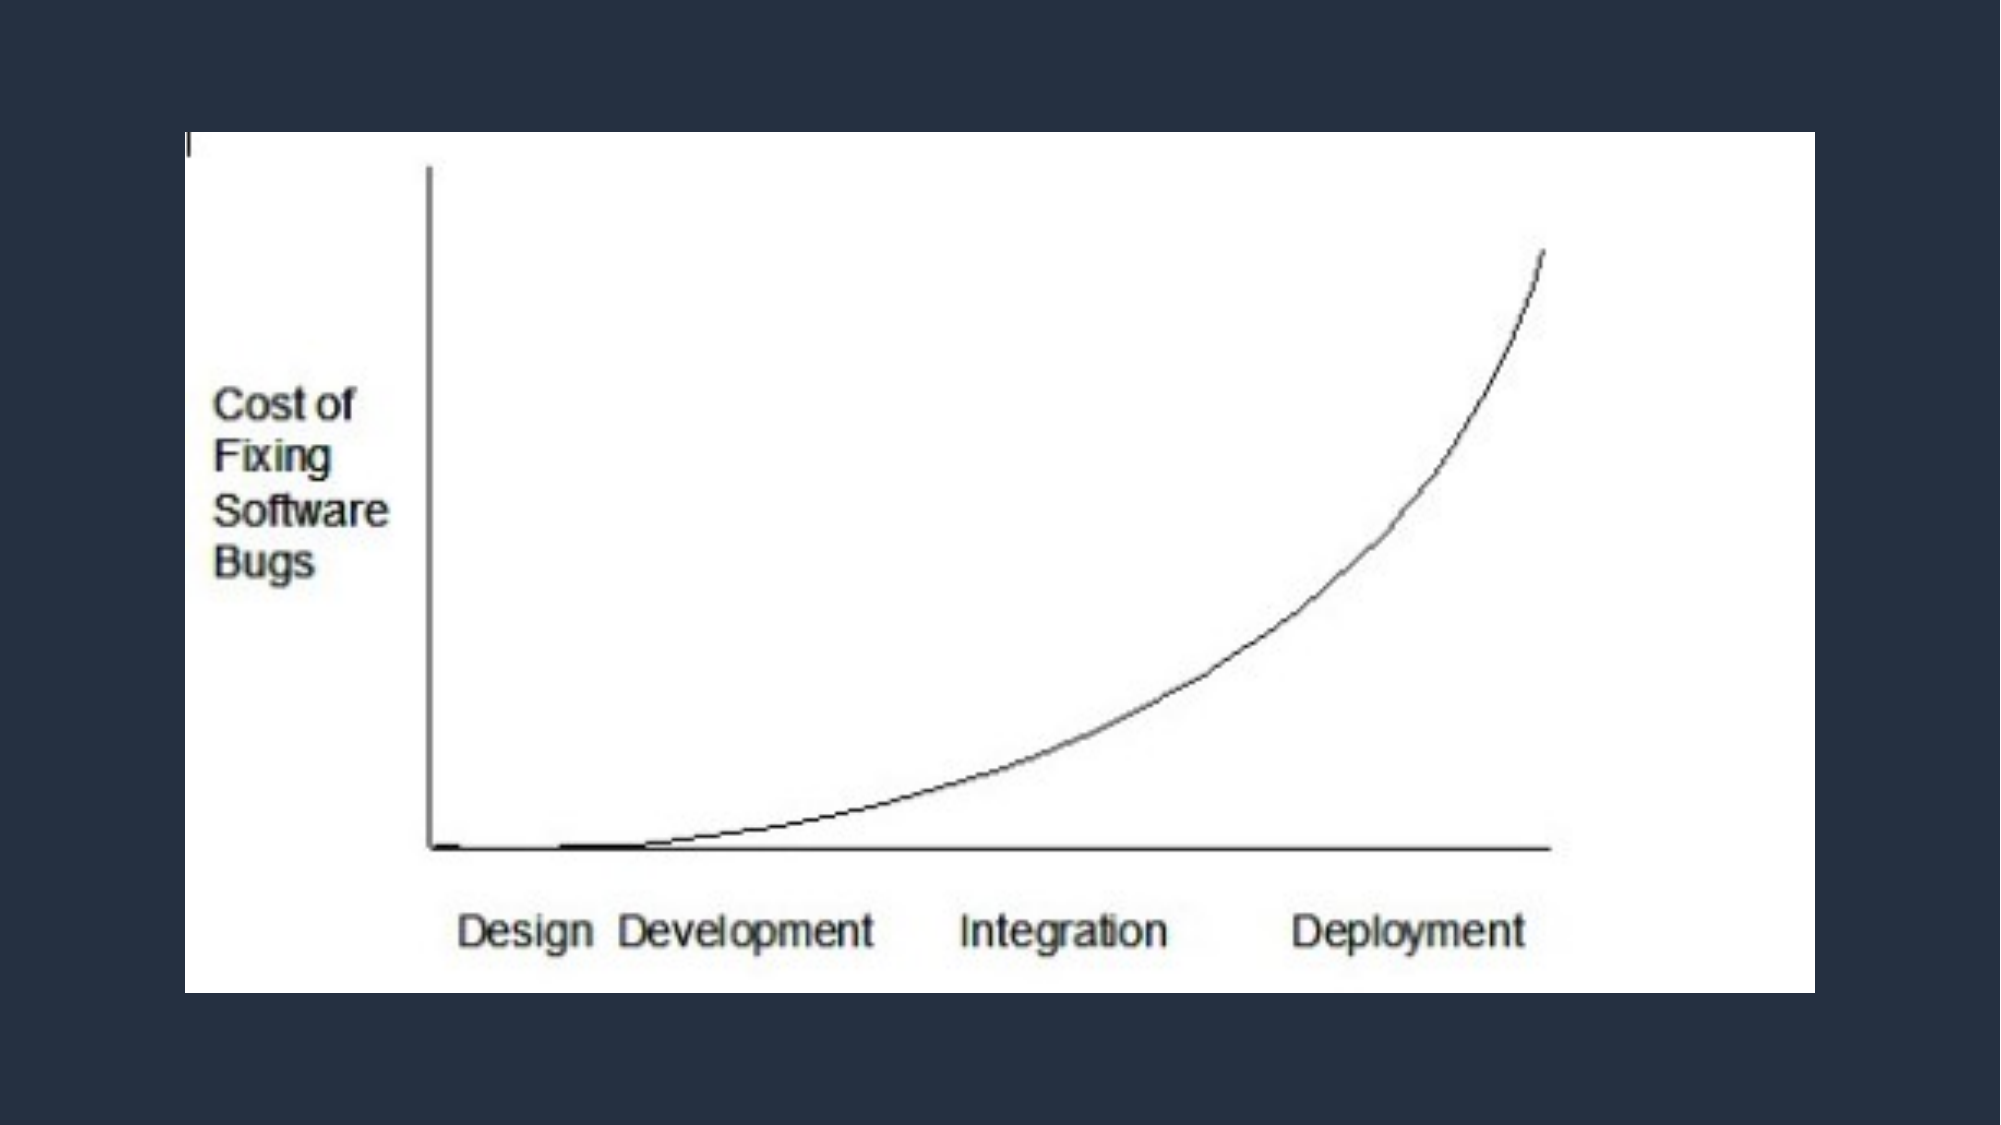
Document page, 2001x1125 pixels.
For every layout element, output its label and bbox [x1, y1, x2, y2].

picture [185, 132, 1815, 993]
